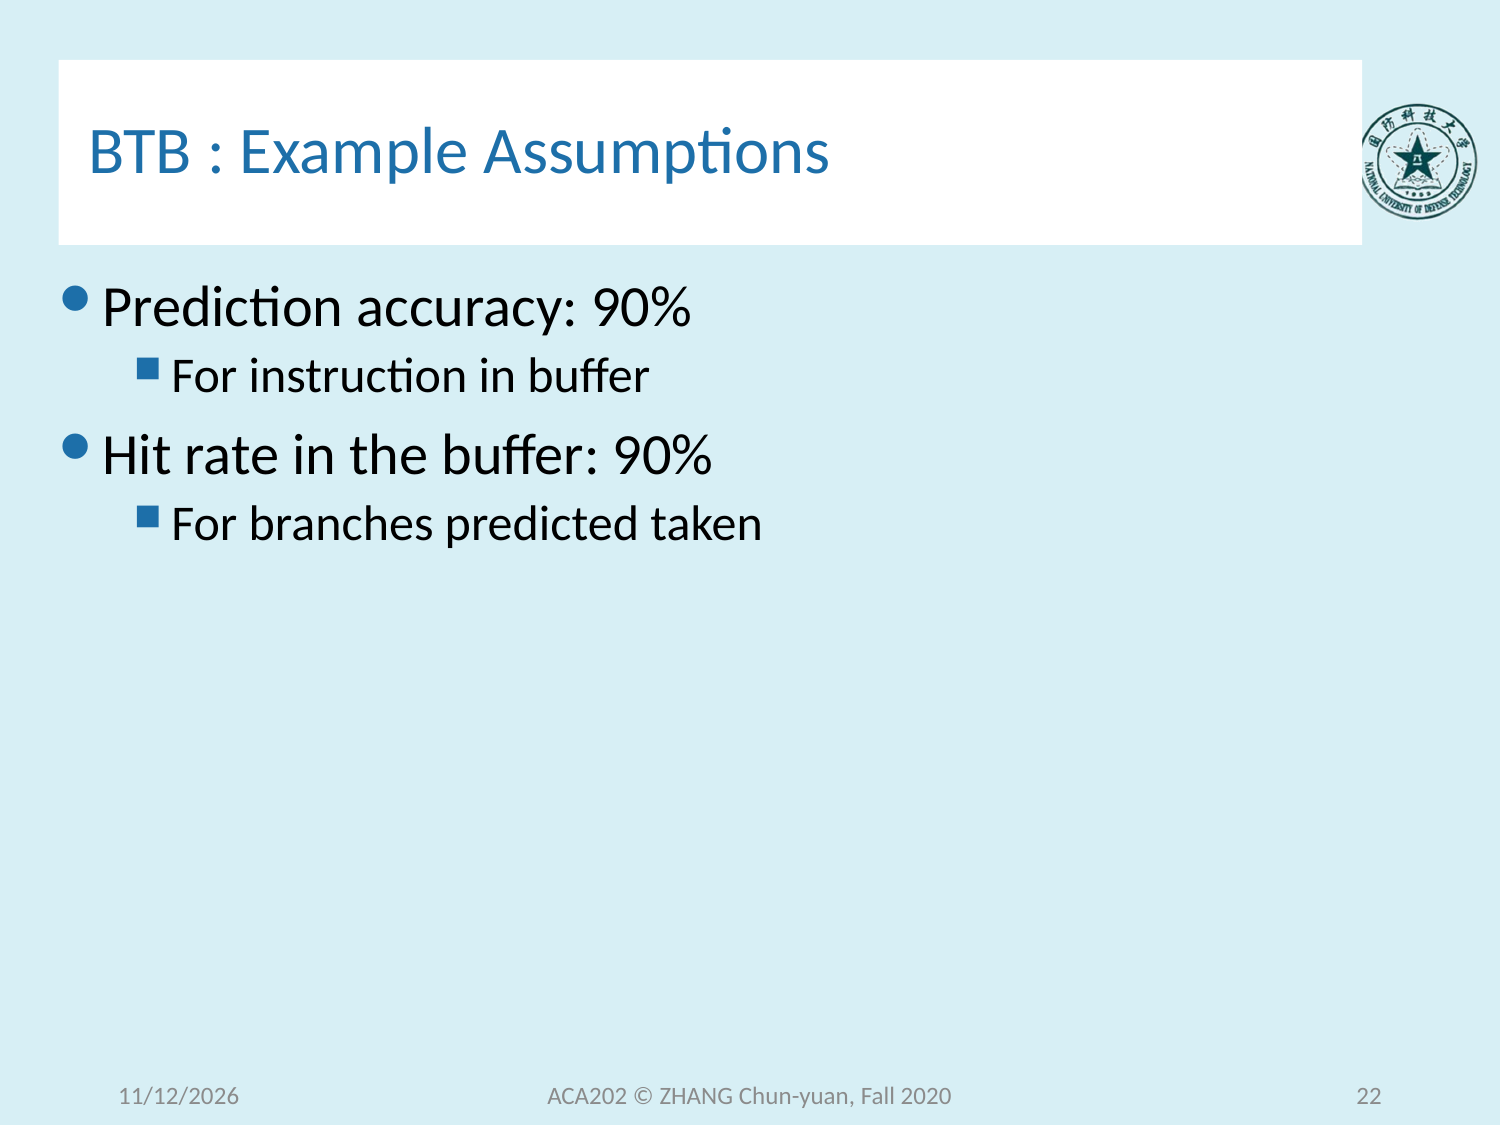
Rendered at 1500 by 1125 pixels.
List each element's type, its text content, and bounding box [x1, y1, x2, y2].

footer ACA202 © ZHANG Chun-yuan, Fall 2020 [496, 1064, 1004, 1125]
list Prediction accuracy: 90% For instruction in buffer Hit rate in the buffer: 90% For branches predicted taken [43, 268, 1457, 1045]
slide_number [103, 1064, 441, 1125]
picture [1363, 102, 1480, 224]
slide_number 22 [1059, 1064, 1397, 1125]
title BTB : Example Assumptions [58, 59, 1363, 245]
